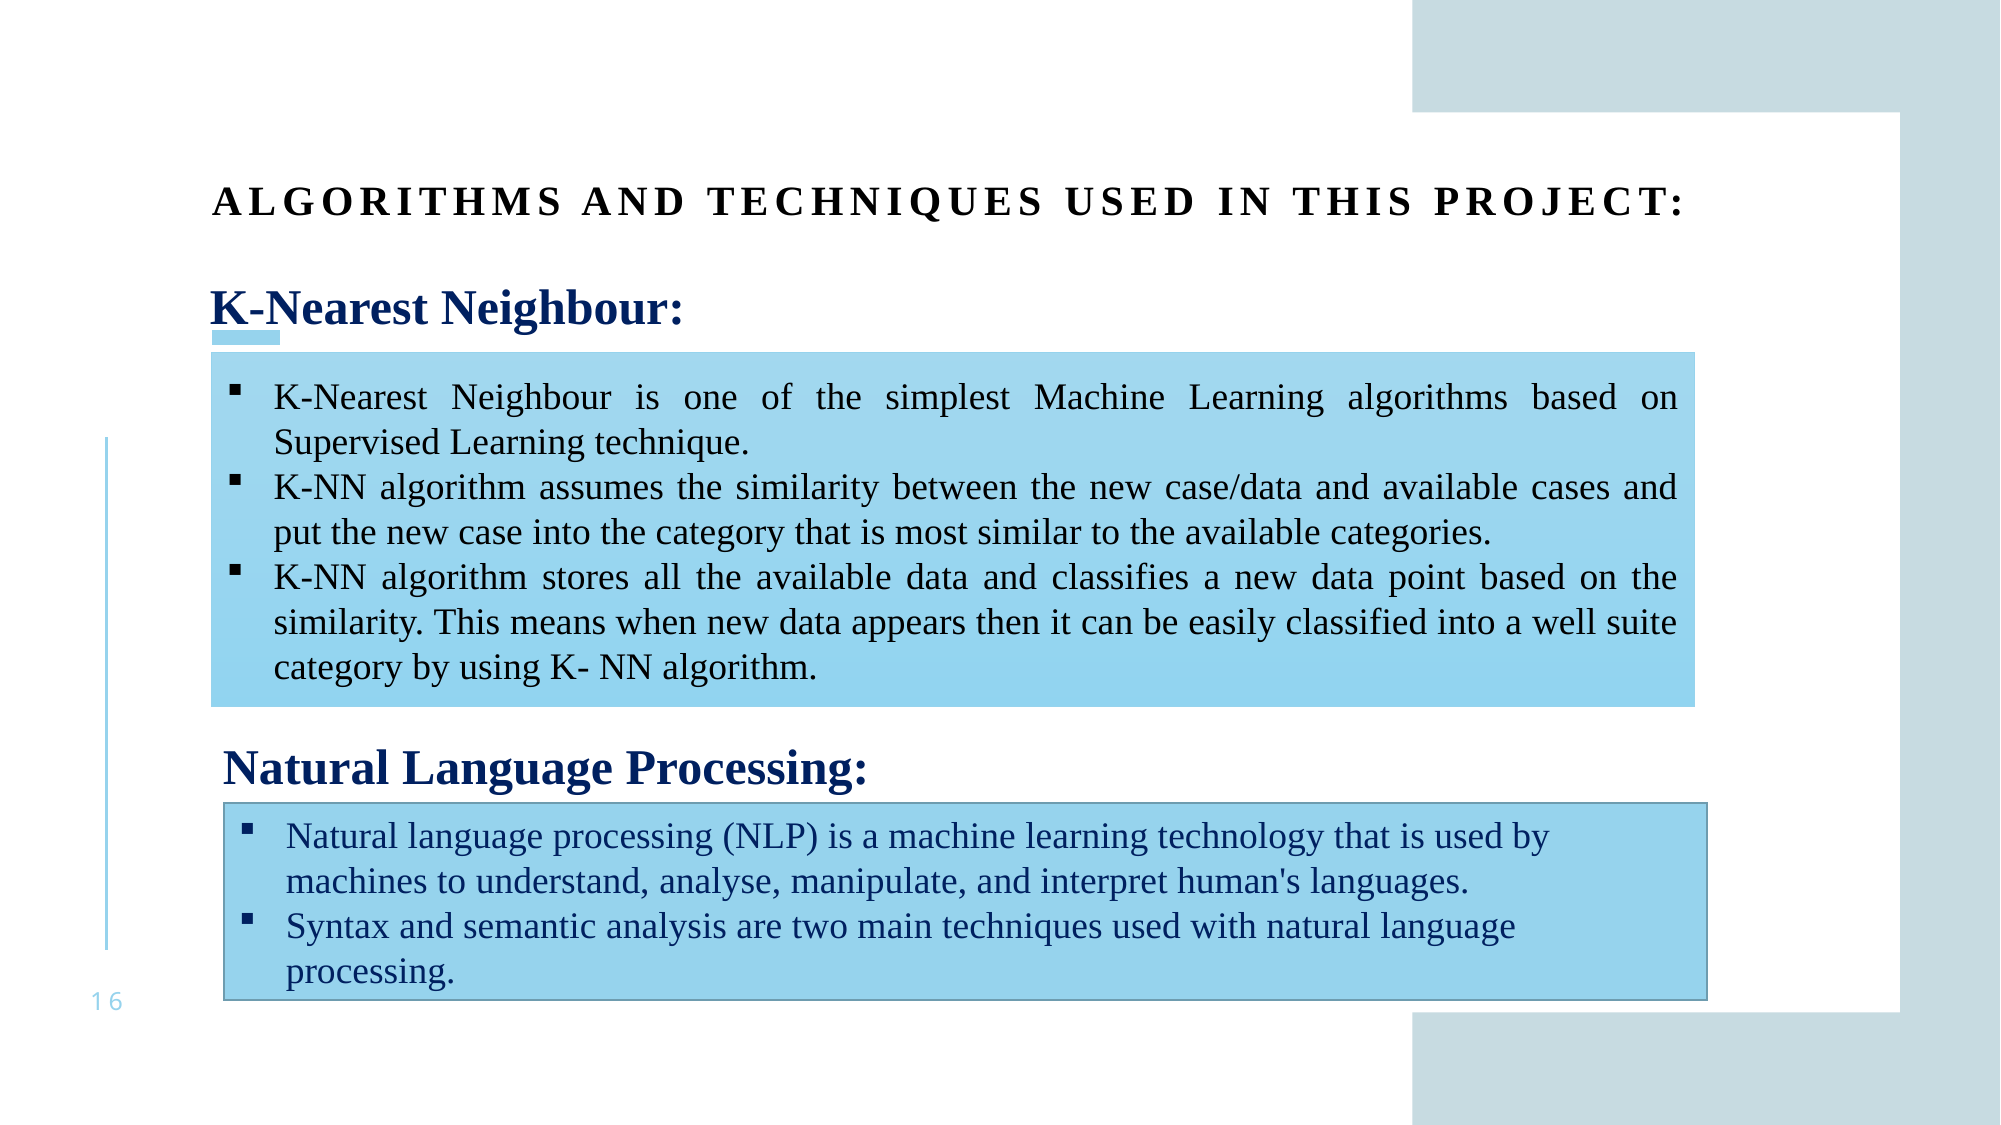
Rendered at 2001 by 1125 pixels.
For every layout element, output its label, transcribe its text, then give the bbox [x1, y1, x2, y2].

text_box Natural Language Processing: [208, 726, 1171, 802]
text_box Natural language processing (NLP) is a machine learning technology that is used by machines to understand, analyse, manipulate, and interpret human's languages. Syntax and semantic analysis are two main techniques used with natural language processing. [223, 802, 1708, 1001]
text_box K-Nearest Neighbour is one of the simplest Machine Learning algorithms based on Supervised Learning technique. K-NN algorithm assumes the similarity between the new case/data and available cases and put the new case into the category that is most similar to the available categories. K-NN algorithm stores all the available data and classifies a new data point based on the similarity. This means when new data appears then it can be easily classified into a well suite category by using K- NN algorithm. [211, 352, 1695, 707]
text_box K-Nearest Neighbour: [195, 266, 1575, 342]
title Algorithms and techniques used in this project: [211, 148, 1720, 257]
slide_number 16 [68, 987, 144, 1018]
